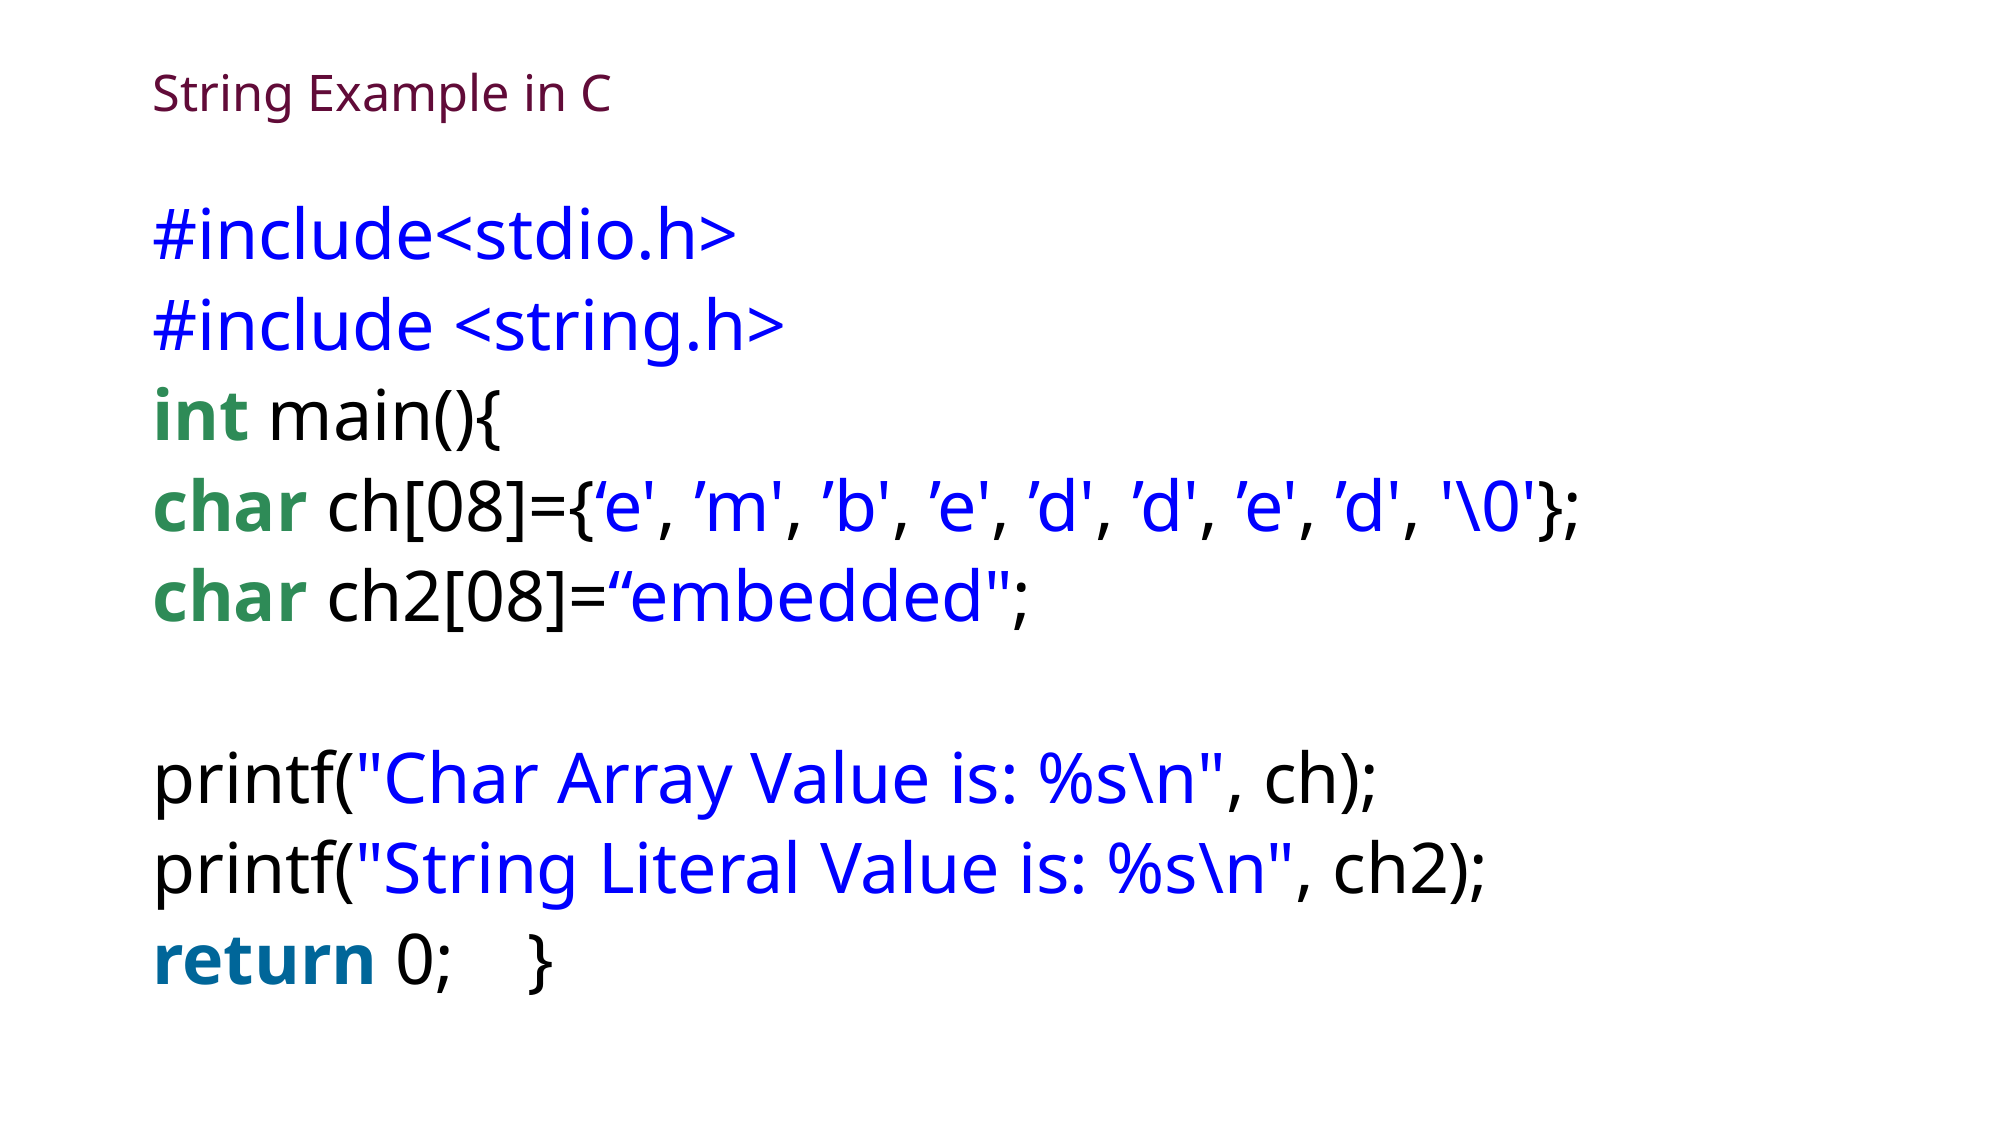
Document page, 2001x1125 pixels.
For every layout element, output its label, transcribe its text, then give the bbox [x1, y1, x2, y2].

list #include<stdio.h> #include <string.h> int main(){ char ch[08]={‘e', ’m', ’b', ’e', ’d', ’d', ’e', ’d', '\0'}; char ch2[08]=“embedded"; printf("Char Array Value is: %s\n", ch); printf("String Literal Value is: %s\n", ch2); return 0; } [137, 191, 1863, 1014]
title String Example in C [137, 59, 1863, 191]
